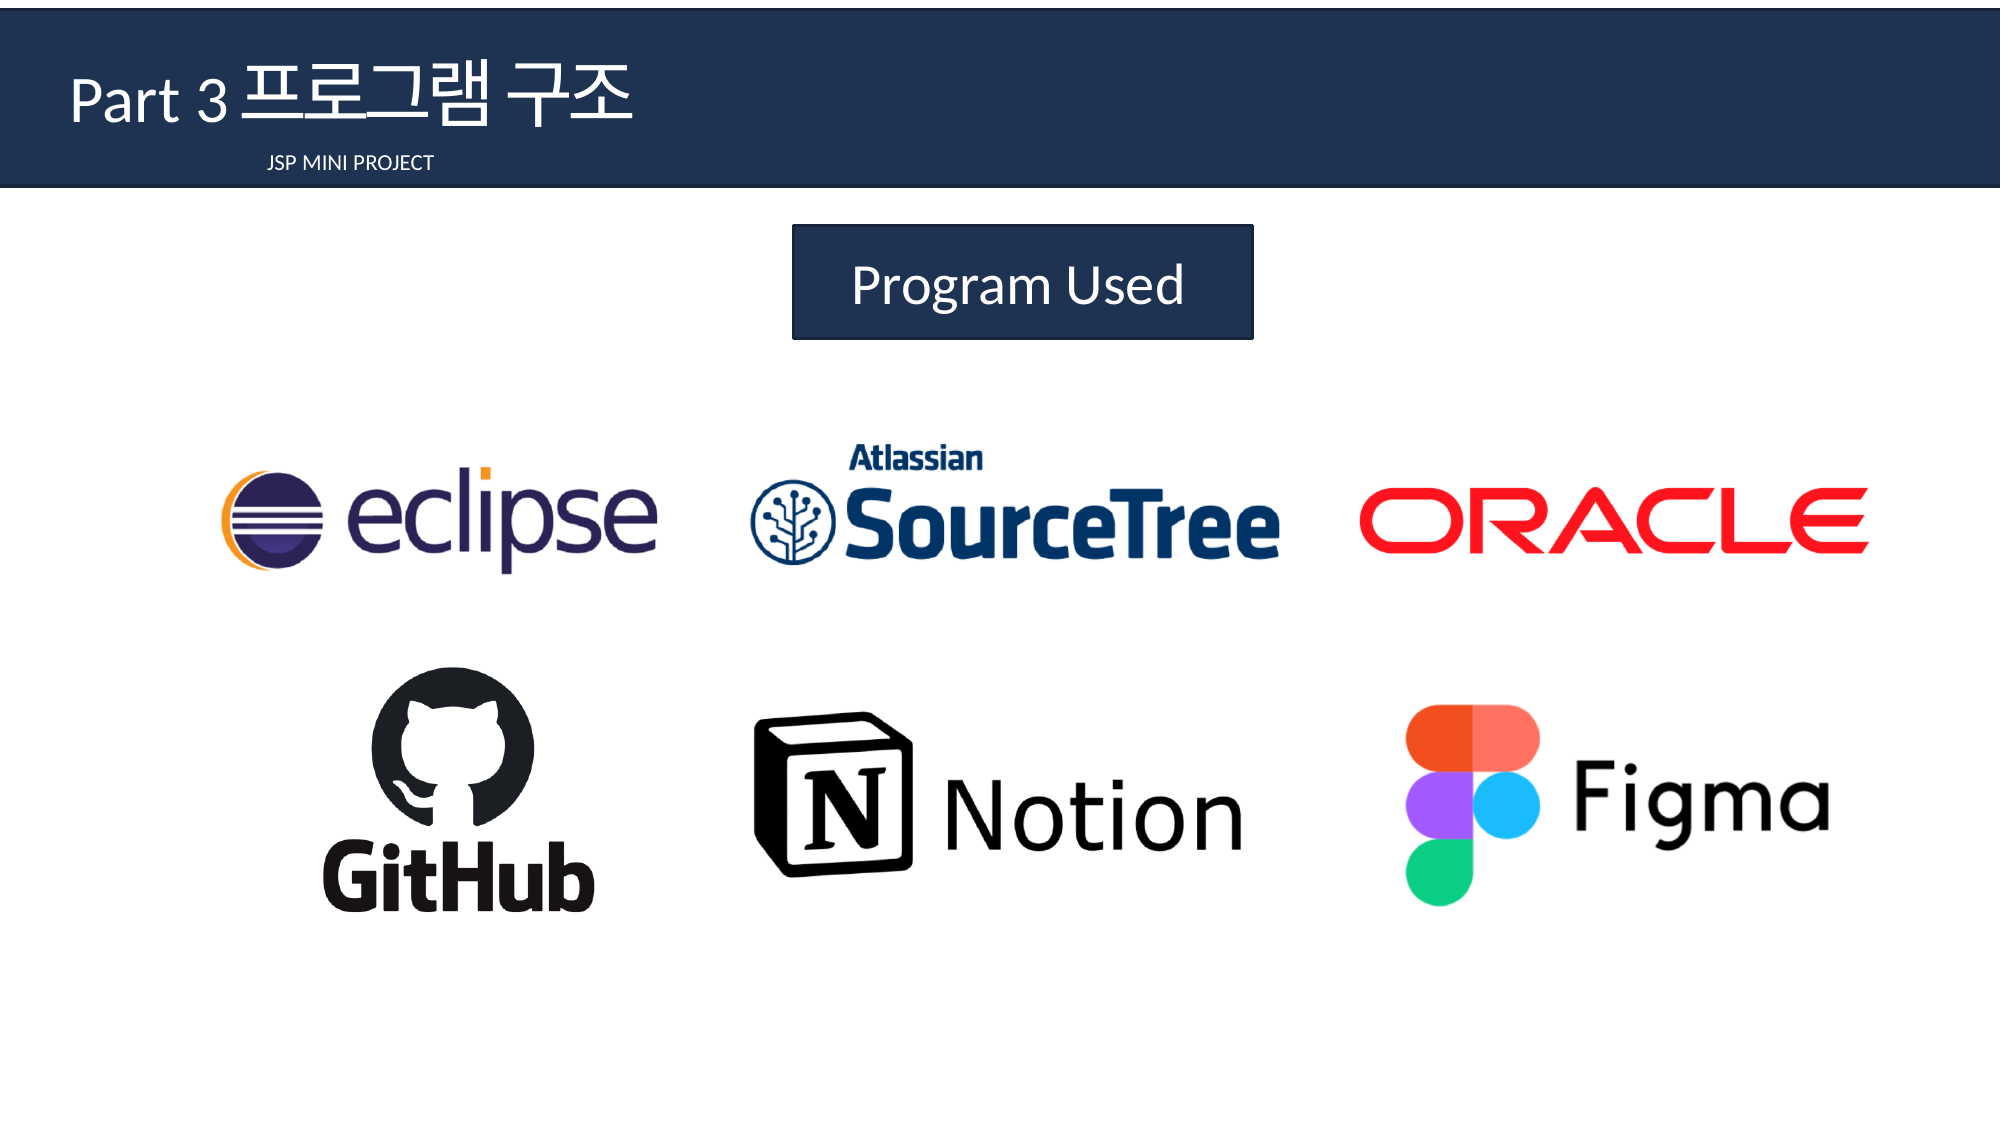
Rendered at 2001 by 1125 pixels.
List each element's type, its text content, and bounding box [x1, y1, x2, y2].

text_box 프로그램 구조 [223, 38, 719, 144]
text_box Program Used [836, 239, 1201, 324]
text_box JSP MINI PROJECT [252, 140, 520, 183]
picture [740, 429, 1316, 612]
picture [1392, 671, 1855, 920]
picture [270, 659, 650, 933]
picture [746, 685, 1253, 913]
text_box [792, 224, 1254, 340]
picture [199, 425, 690, 611]
picture [1348, 442, 1899, 622]
text_box Part 3 [55, 48, 276, 144]
text_box [0, 8, 2000, 188]
